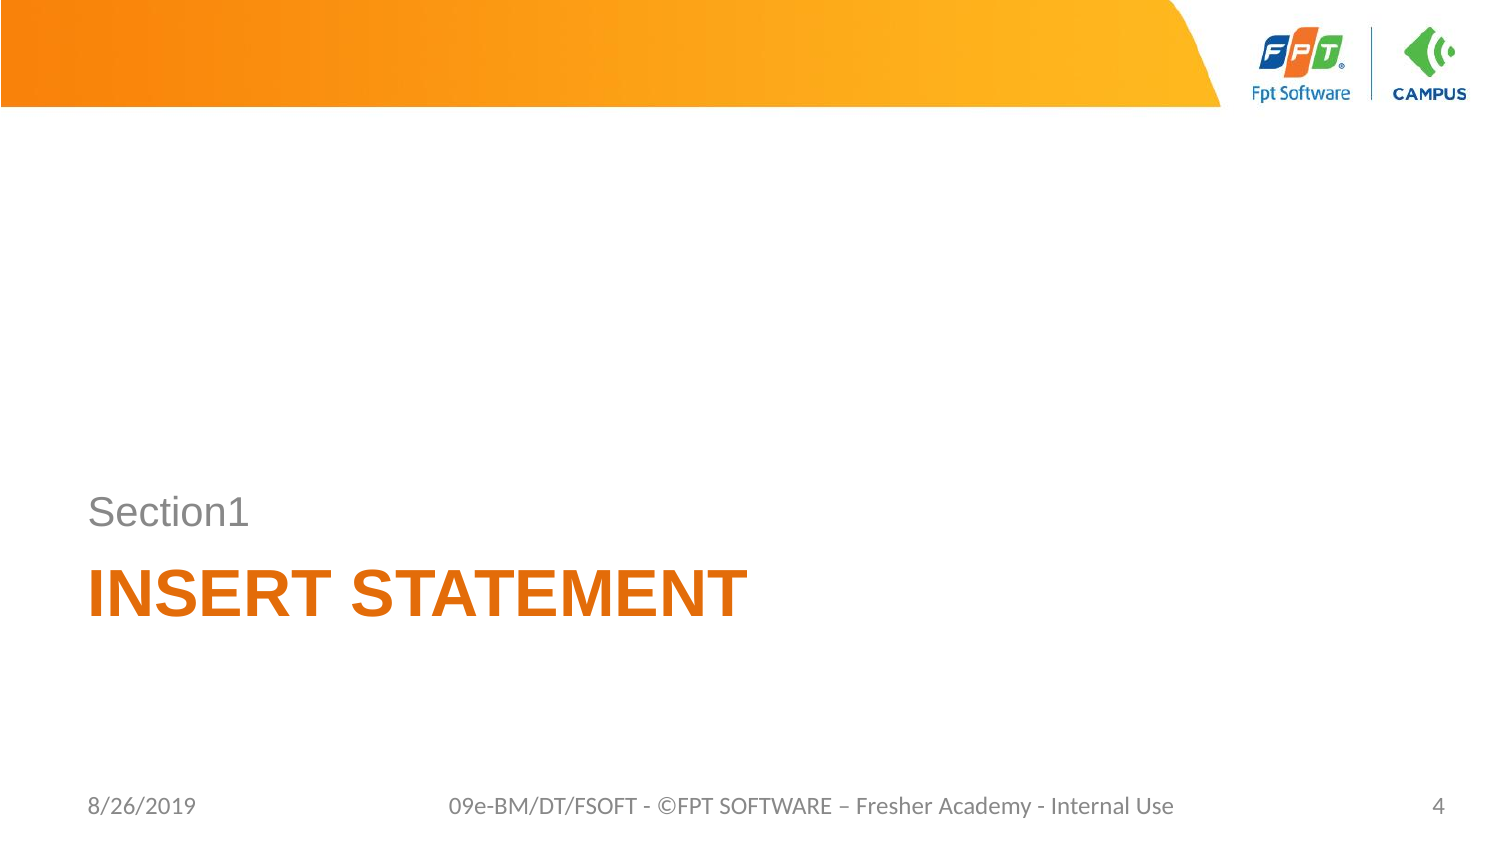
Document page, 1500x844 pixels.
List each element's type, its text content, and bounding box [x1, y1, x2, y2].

slide_number ‹#› [1350, 782, 1461, 827]
title INSERT STATEMENT [72, 543, 1461, 710]
list Section1 [72, 357, 1461, 543]
footer 09e-BM/DT/FSOFT - ©FPT SOFTWARE – Fresher Academy - Internal Use [289, 782, 1335, 827]
picture [1, 0, 1499, 844]
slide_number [72, 782, 270, 827]
